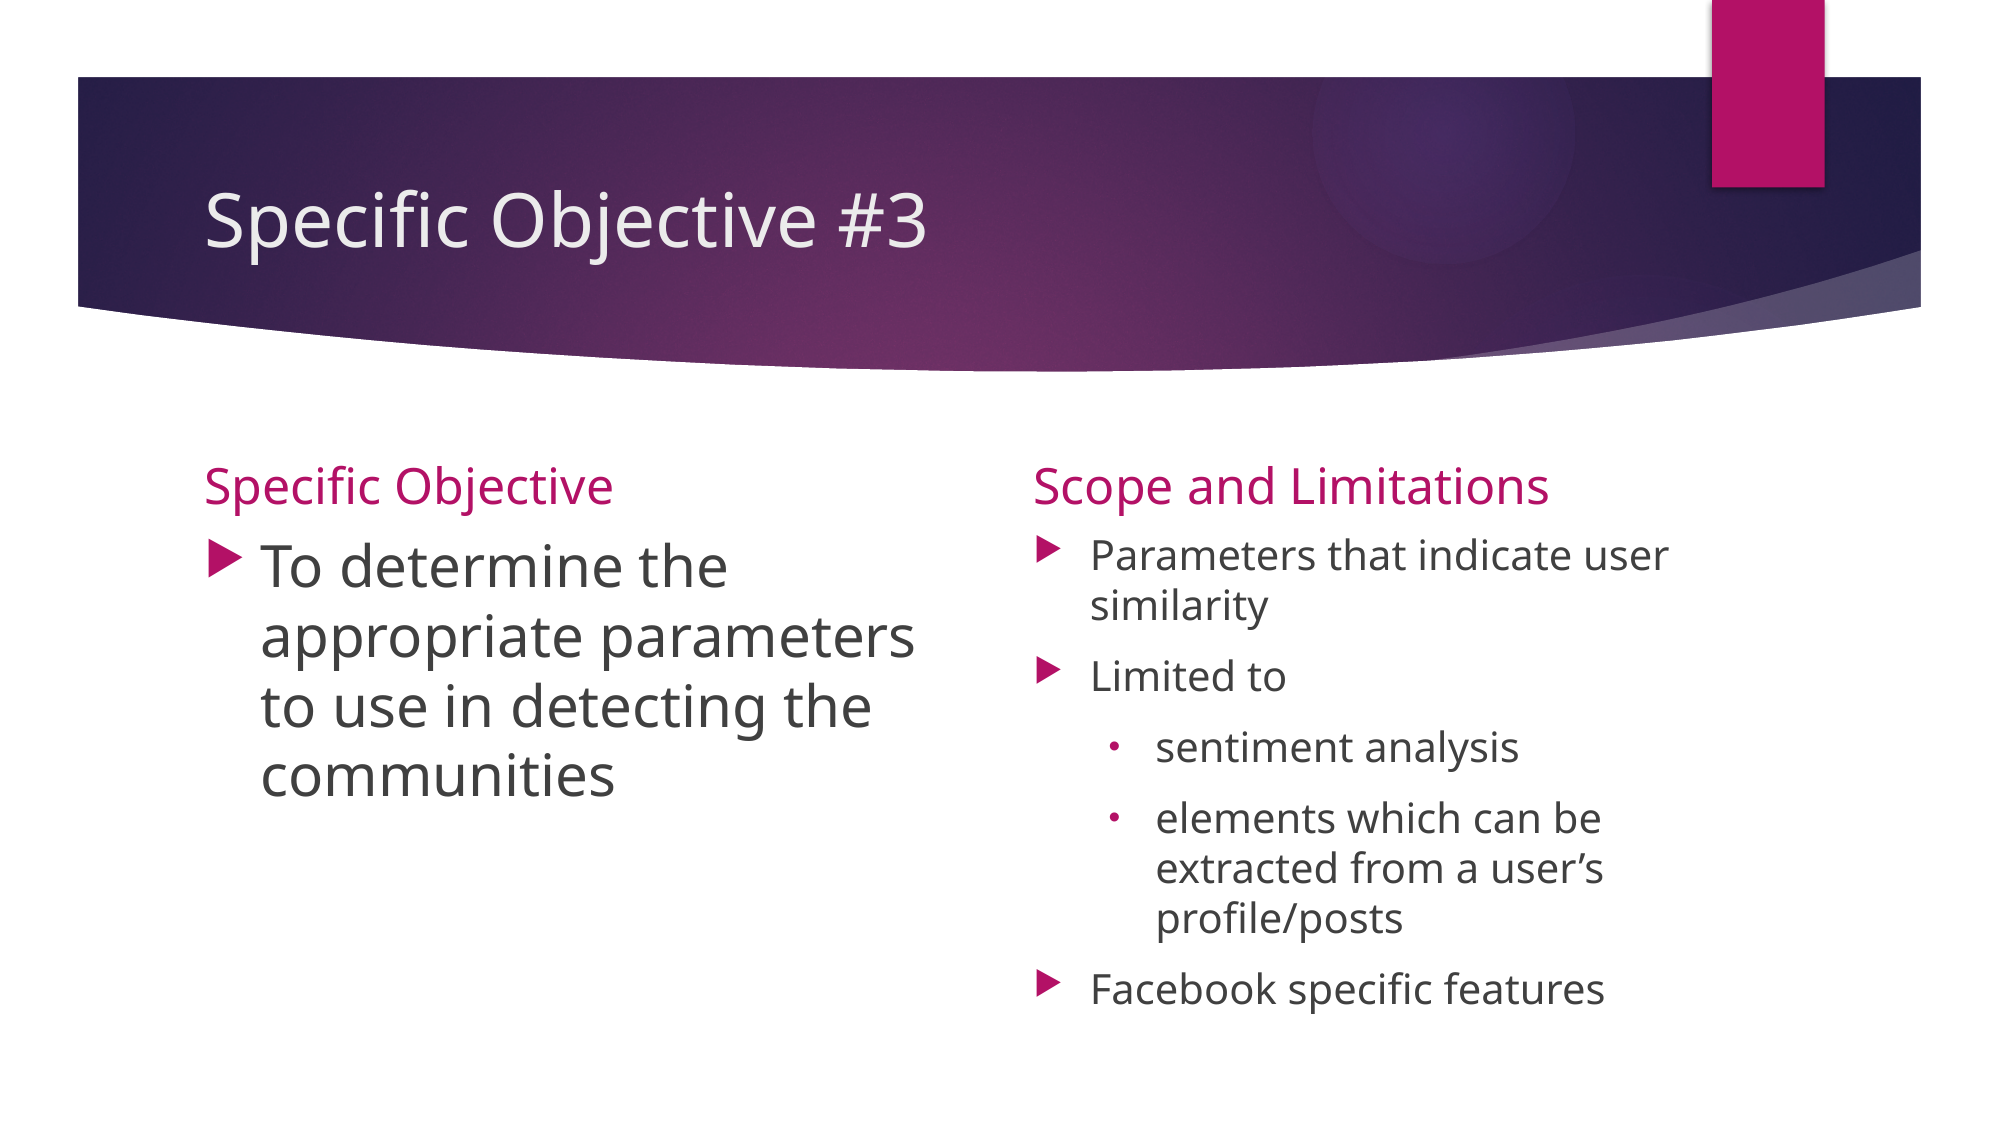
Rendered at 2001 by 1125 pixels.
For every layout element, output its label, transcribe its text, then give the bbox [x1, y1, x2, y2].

list To determine the appropriate parameters to use in detecting the communities [189, 521, 981, 988]
list Parameters that indicate user similarity Limited to sentiment analysis elements which can be extracted from a user’s profile/posts Facebook specific features [1018, 521, 1810, 988]
title Specific Objective #3 [189, 159, 1627, 276]
list Scope and Limitations [1018, 427, 1810, 521]
list Specific Objective [189, 427, 981, 521]
